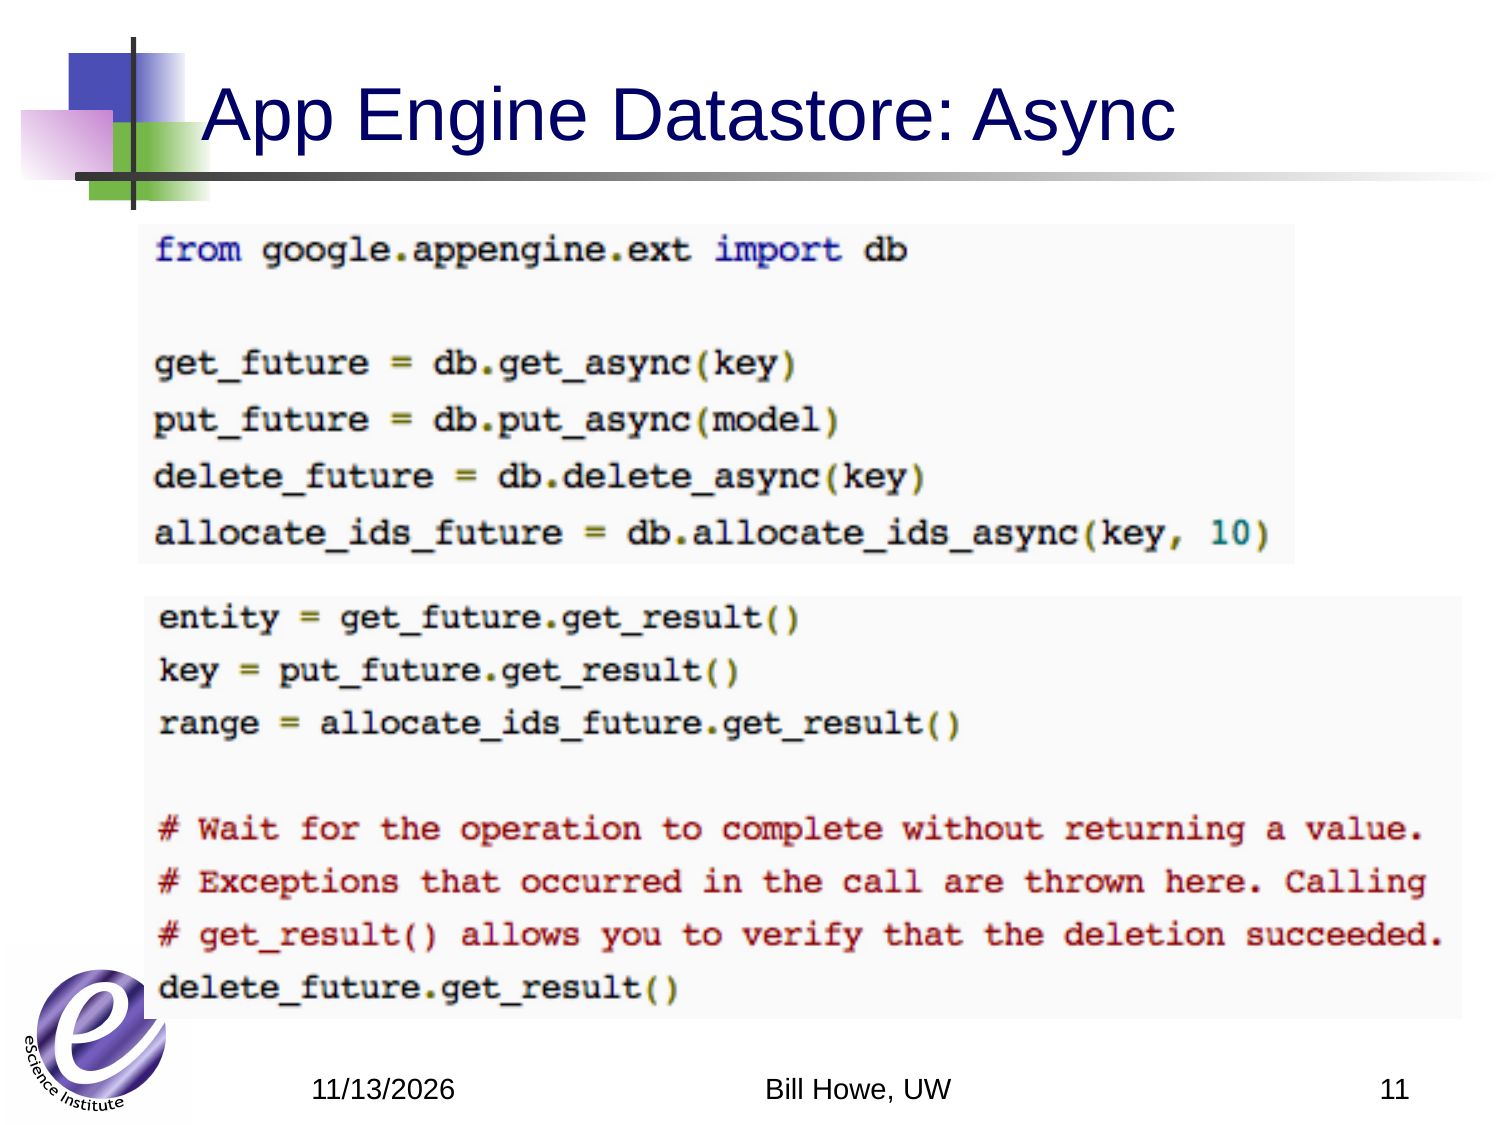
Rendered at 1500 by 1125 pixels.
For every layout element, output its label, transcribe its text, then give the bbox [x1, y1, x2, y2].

picture [137, 224, 1295, 564]
footer Bill Howe, UW [620, 1037, 1096, 1113]
slide_number 11 [1112, 1037, 1425, 1113]
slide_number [296, 1038, 609, 1113]
title App Engine Datastore: Async [186, 52, 1466, 163]
picture [6, 596, 1462, 1125]
